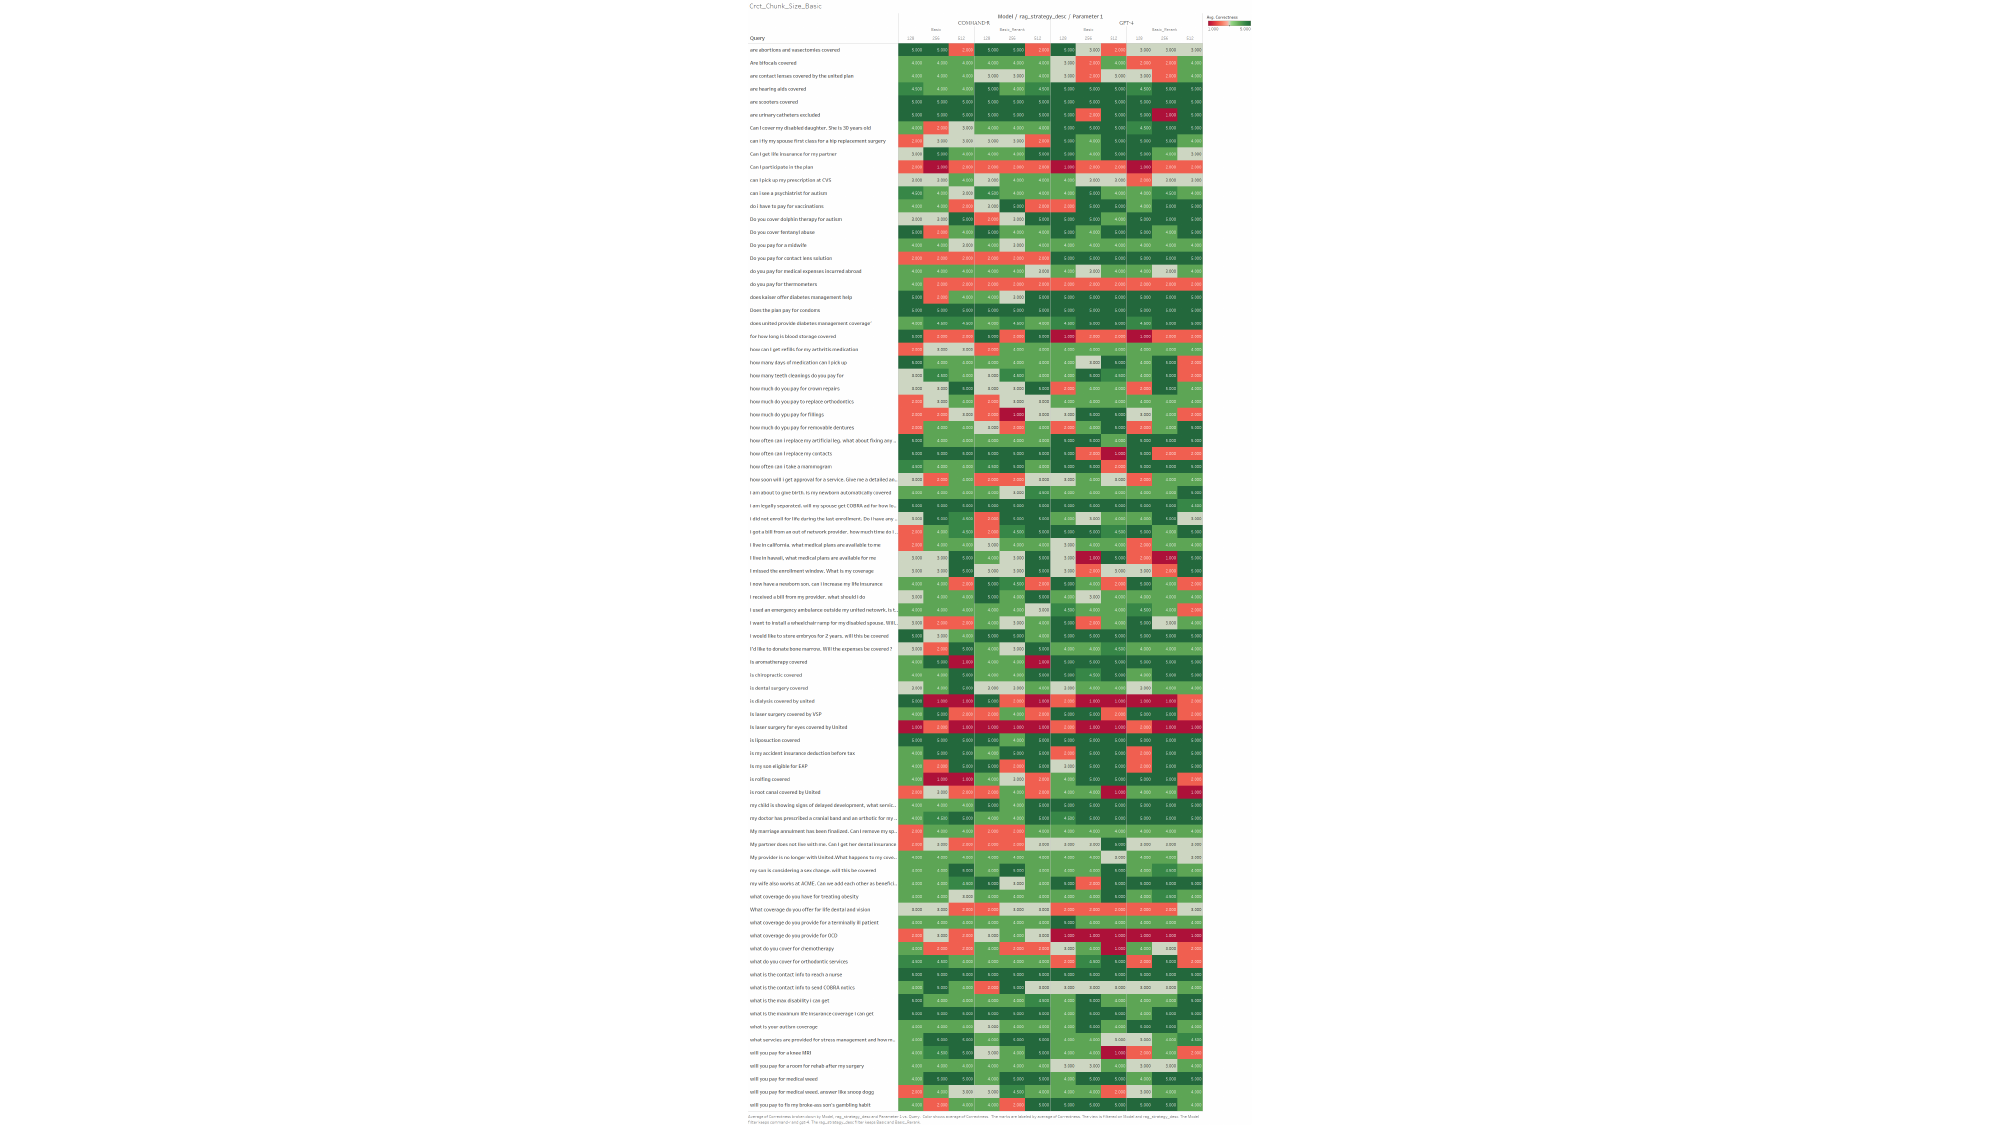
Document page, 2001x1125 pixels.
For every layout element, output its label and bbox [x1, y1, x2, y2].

picture [748, 0, 1252, 1125]
